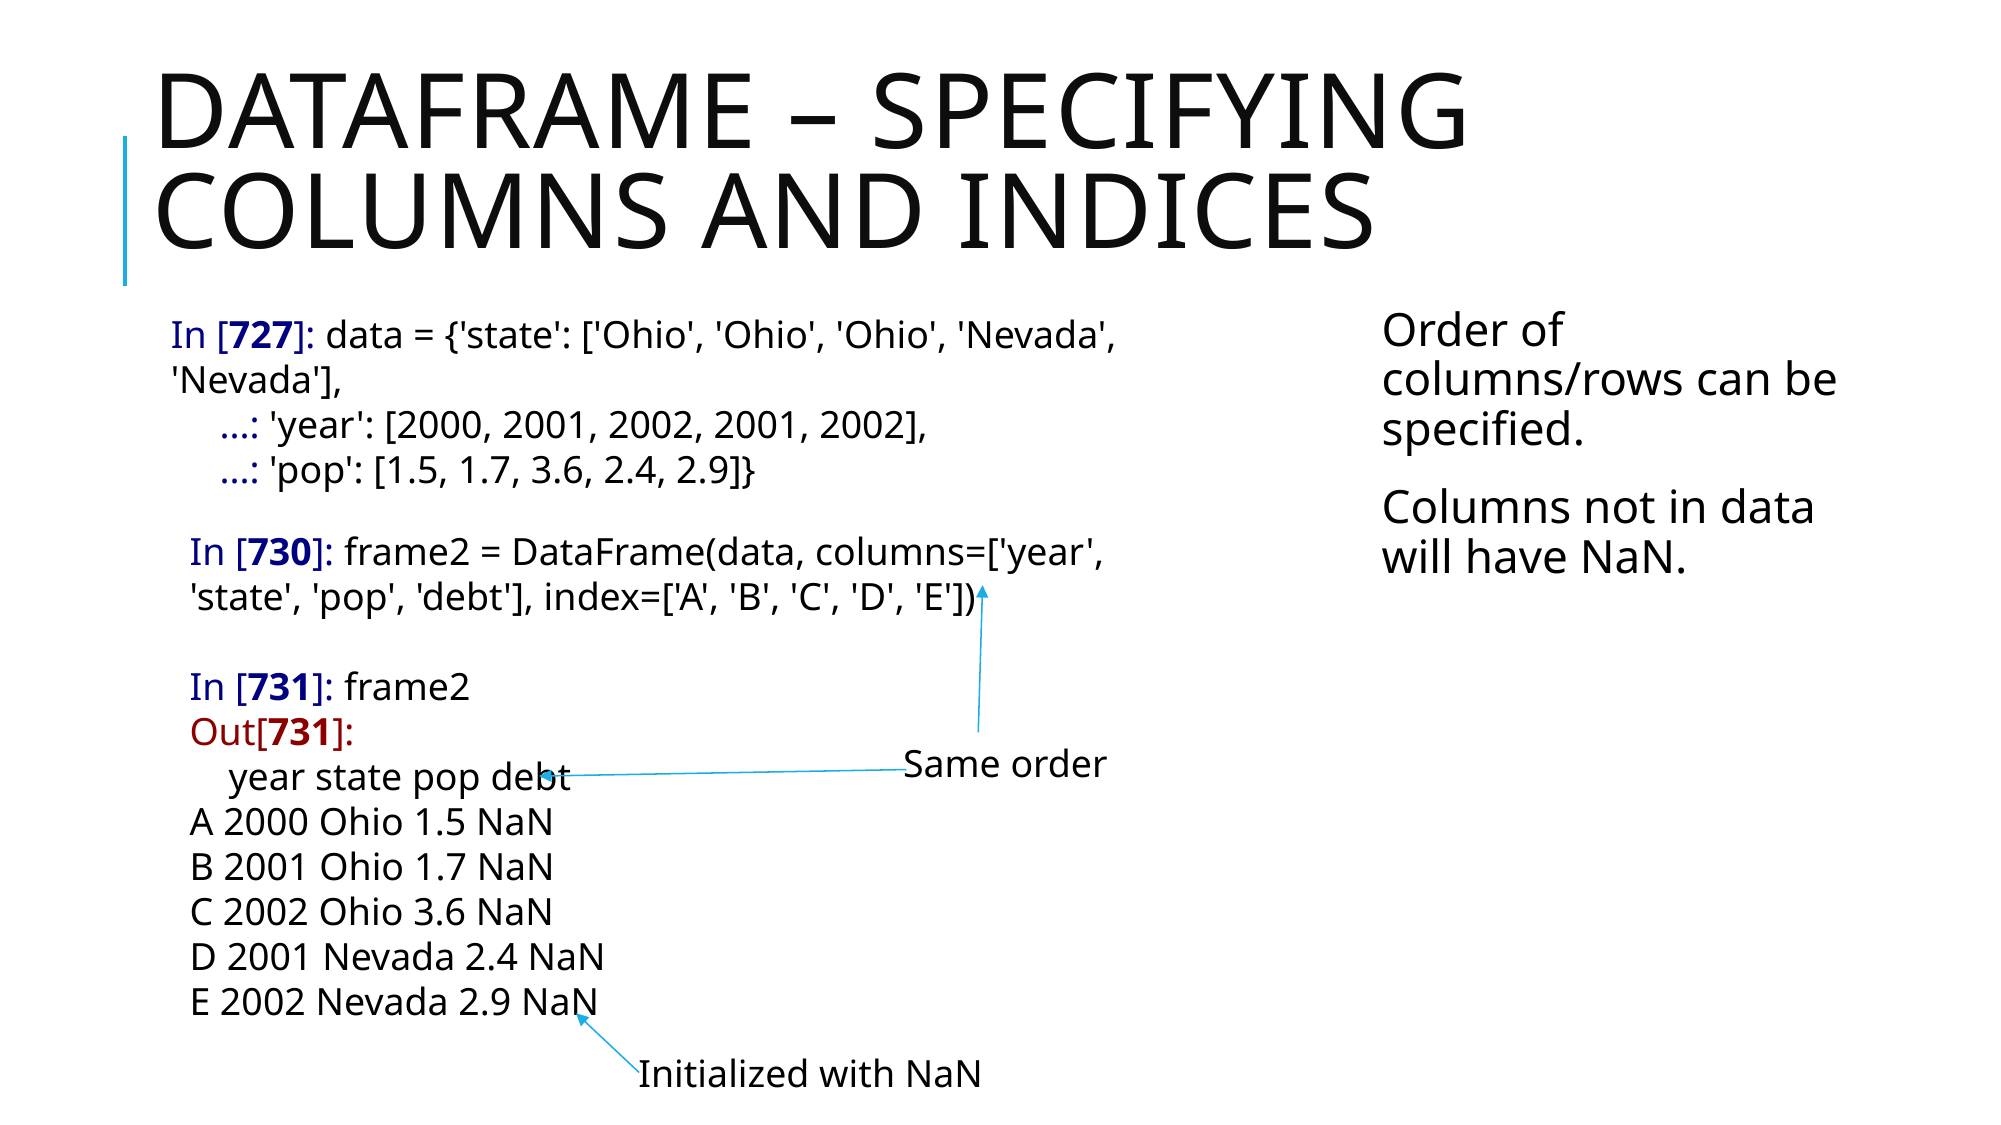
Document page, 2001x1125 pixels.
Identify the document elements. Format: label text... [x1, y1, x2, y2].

text_box In [727]: data = {'state': ['Ohio', 'Ohio', 'Ohio', 'Nevada', 'Nevada'], ...: 'year': [2000, 2001, 2002, 2001, 2002], ...: 'pop': [1.5, 1.7, 3.6, 2.4, 2.9]} [156, 303, 1157, 544]
text_box In [730]: frame2 = DataFrame(data, columns=['year', 'state', 'pop', 'debt'], index=['A', 'B', 'C', 'D', 'E']) In [731]: frame2 Out[731]: year state pop debt A 2000 Ohio 1.5 NaN B 2001 Ohio 1.7 NaN C 2002 Ohio 3.6 NaN D 2001 Nevada 2.4 NaN E 2002 Nevada 2.9 NaN [174, 520, 1175, 1031]
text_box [575, 1013, 640, 1073]
title DataFrame – specifying columns and indices [137, 59, 1922, 278]
text_box Initialized with NaN [623, 1042, 999, 1102]
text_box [538, 769, 907, 777]
text_box Same order [888, 732, 1123, 793]
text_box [977, 584, 983, 733]
list Order of columns/rows can be specified. Columns not in data will have NaN. [1359, 299, 1863, 1014]
